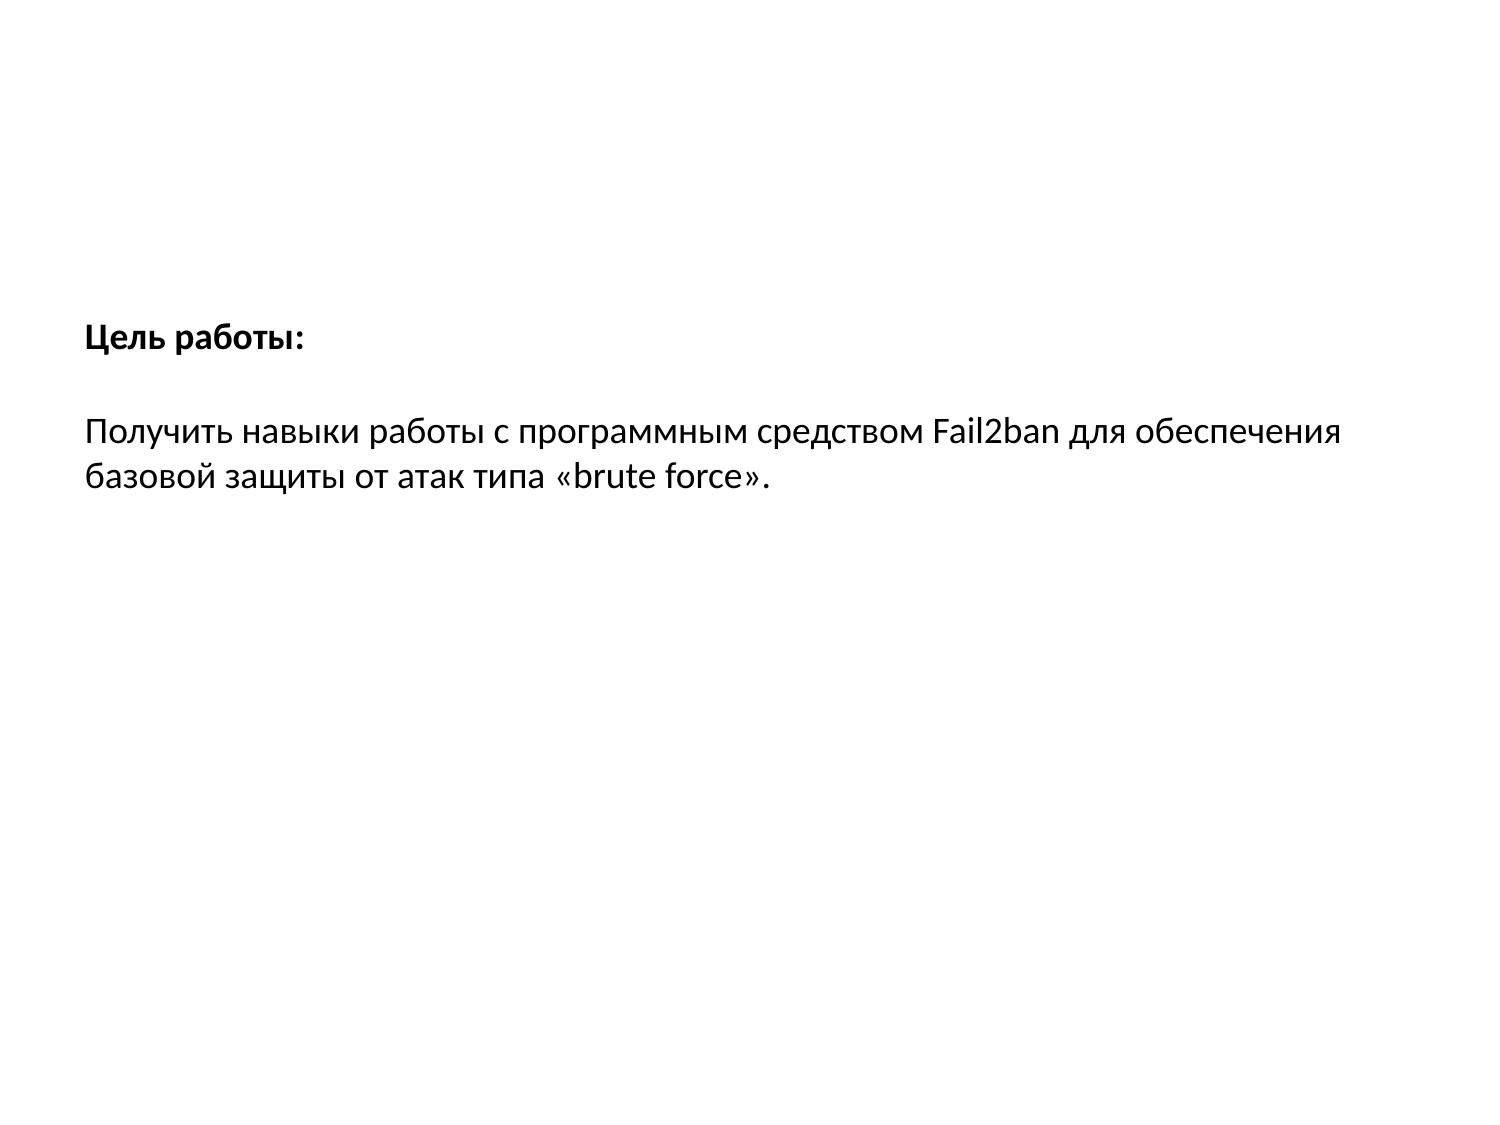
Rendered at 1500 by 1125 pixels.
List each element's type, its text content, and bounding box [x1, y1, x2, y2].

text_box Цель работы: [70, 304, 387, 365]
text_box Получить навыки работы с программным средством Fail2ban для обеспечения базовой защиты от атак типа «brute force». [70, 398, 1454, 504]
